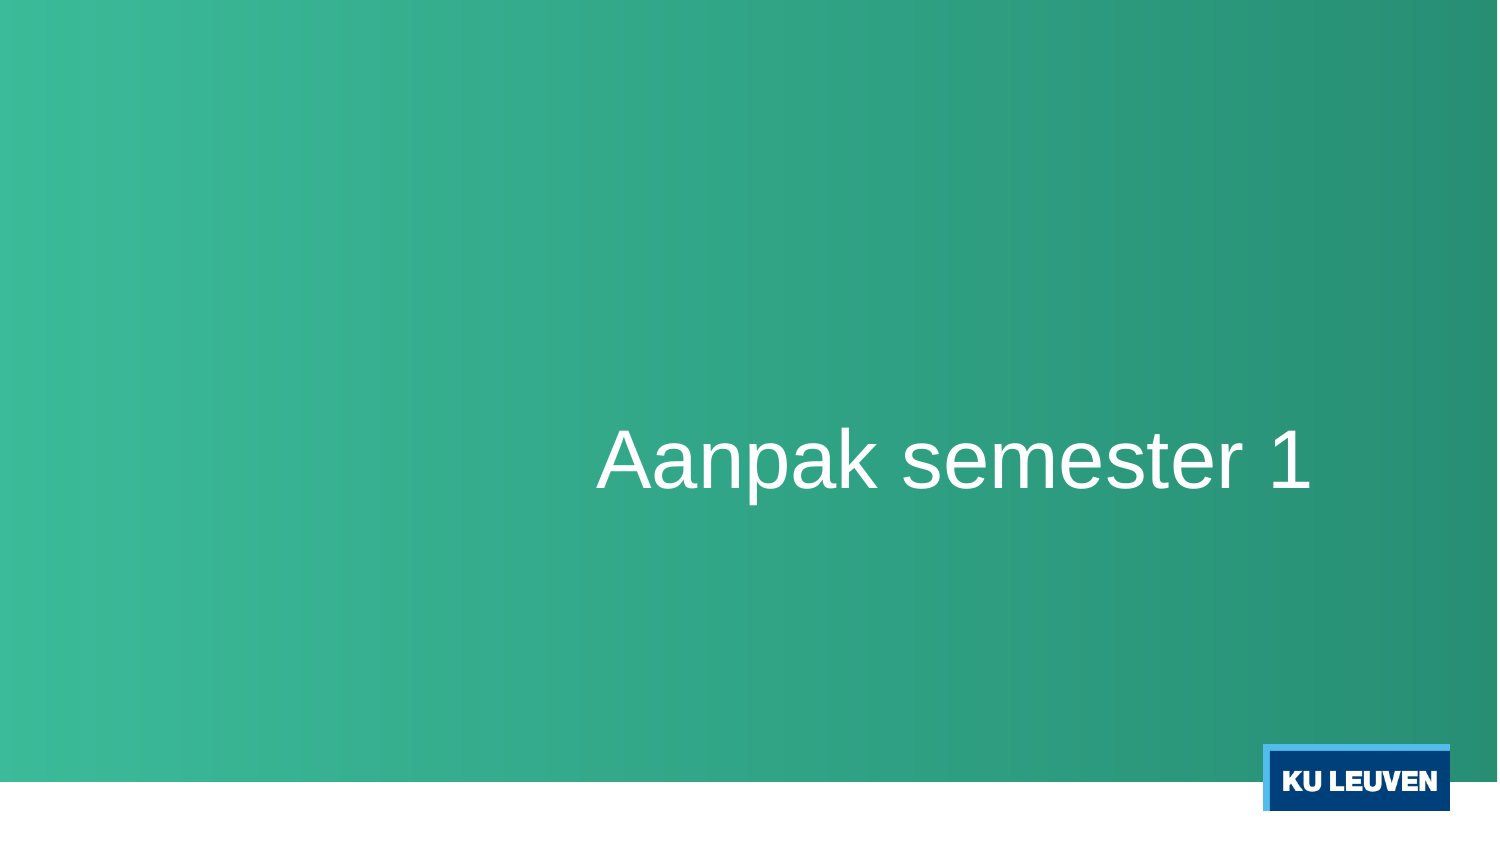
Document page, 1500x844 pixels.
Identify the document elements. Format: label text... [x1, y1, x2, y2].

picture [1263, 744, 1450, 811]
title Aanpak semester 1 [596, 283, 1456, 505]
